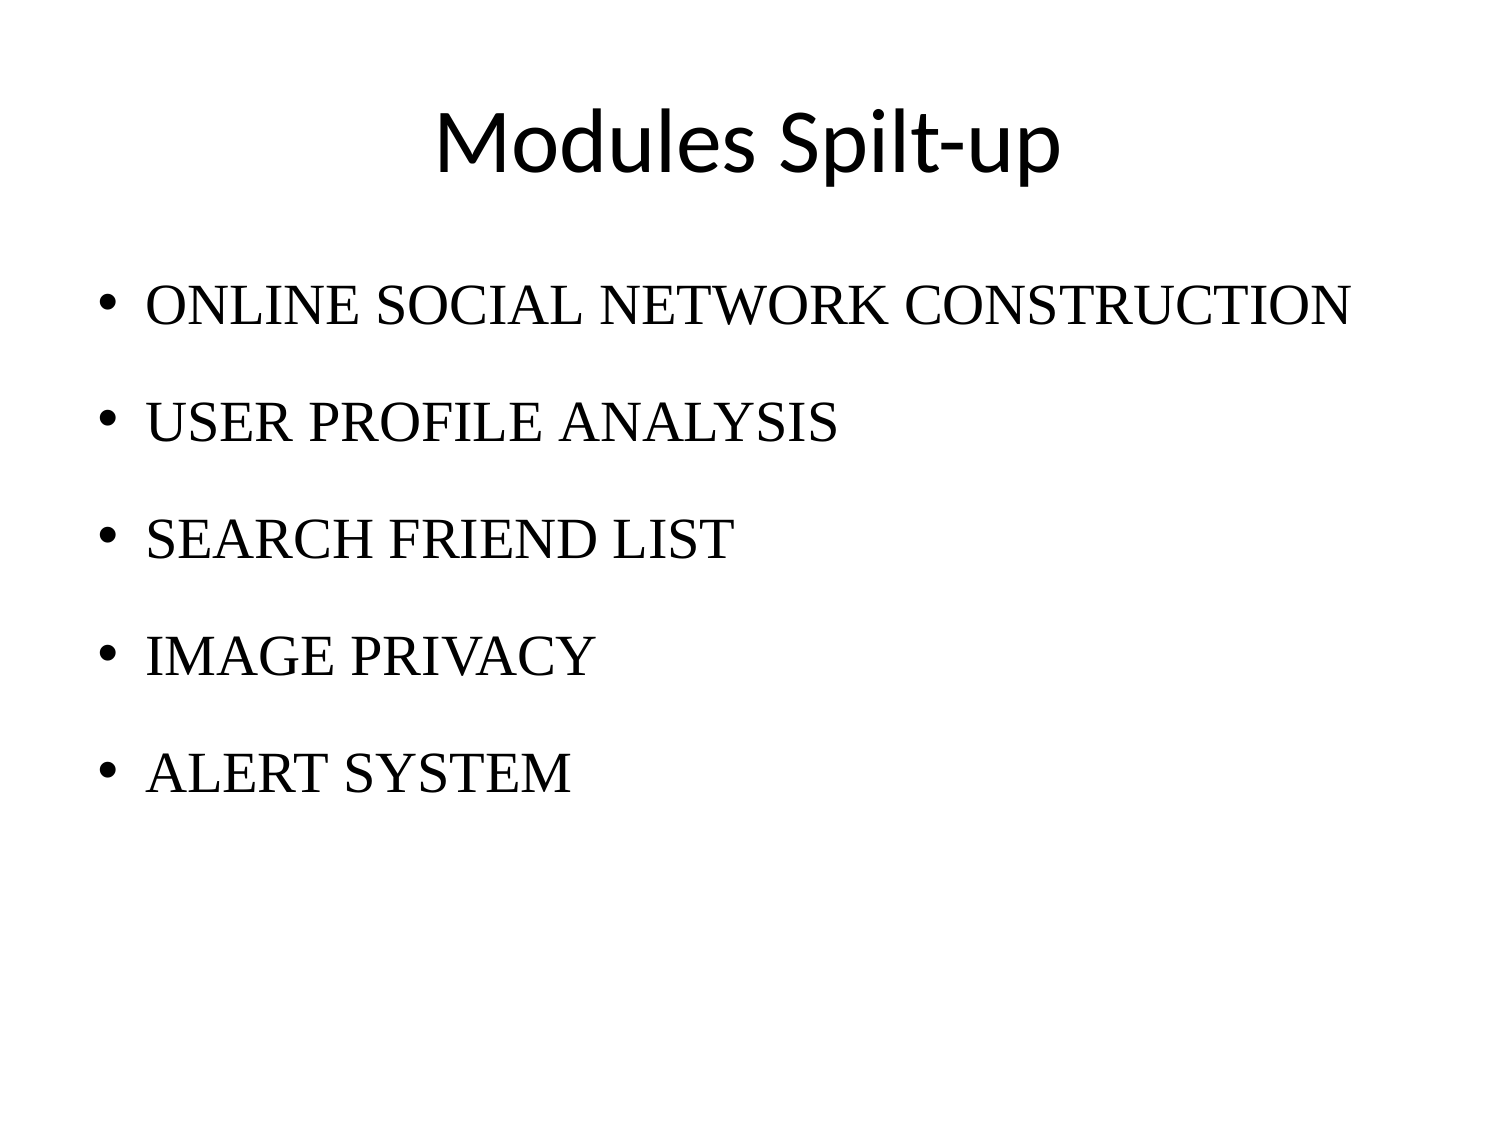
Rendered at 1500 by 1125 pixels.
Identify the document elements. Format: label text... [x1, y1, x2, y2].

text_box ONLINE SOCIAL NETWORK CONSTRUCTION USER PROFILE ANALYSIS SEARCH FRIEND LIST IMAGE PRIVACY ALERT SYSTEM [95, 264, 1360, 805]
title Modules Spilt-up [431, 78, 1068, 264]
